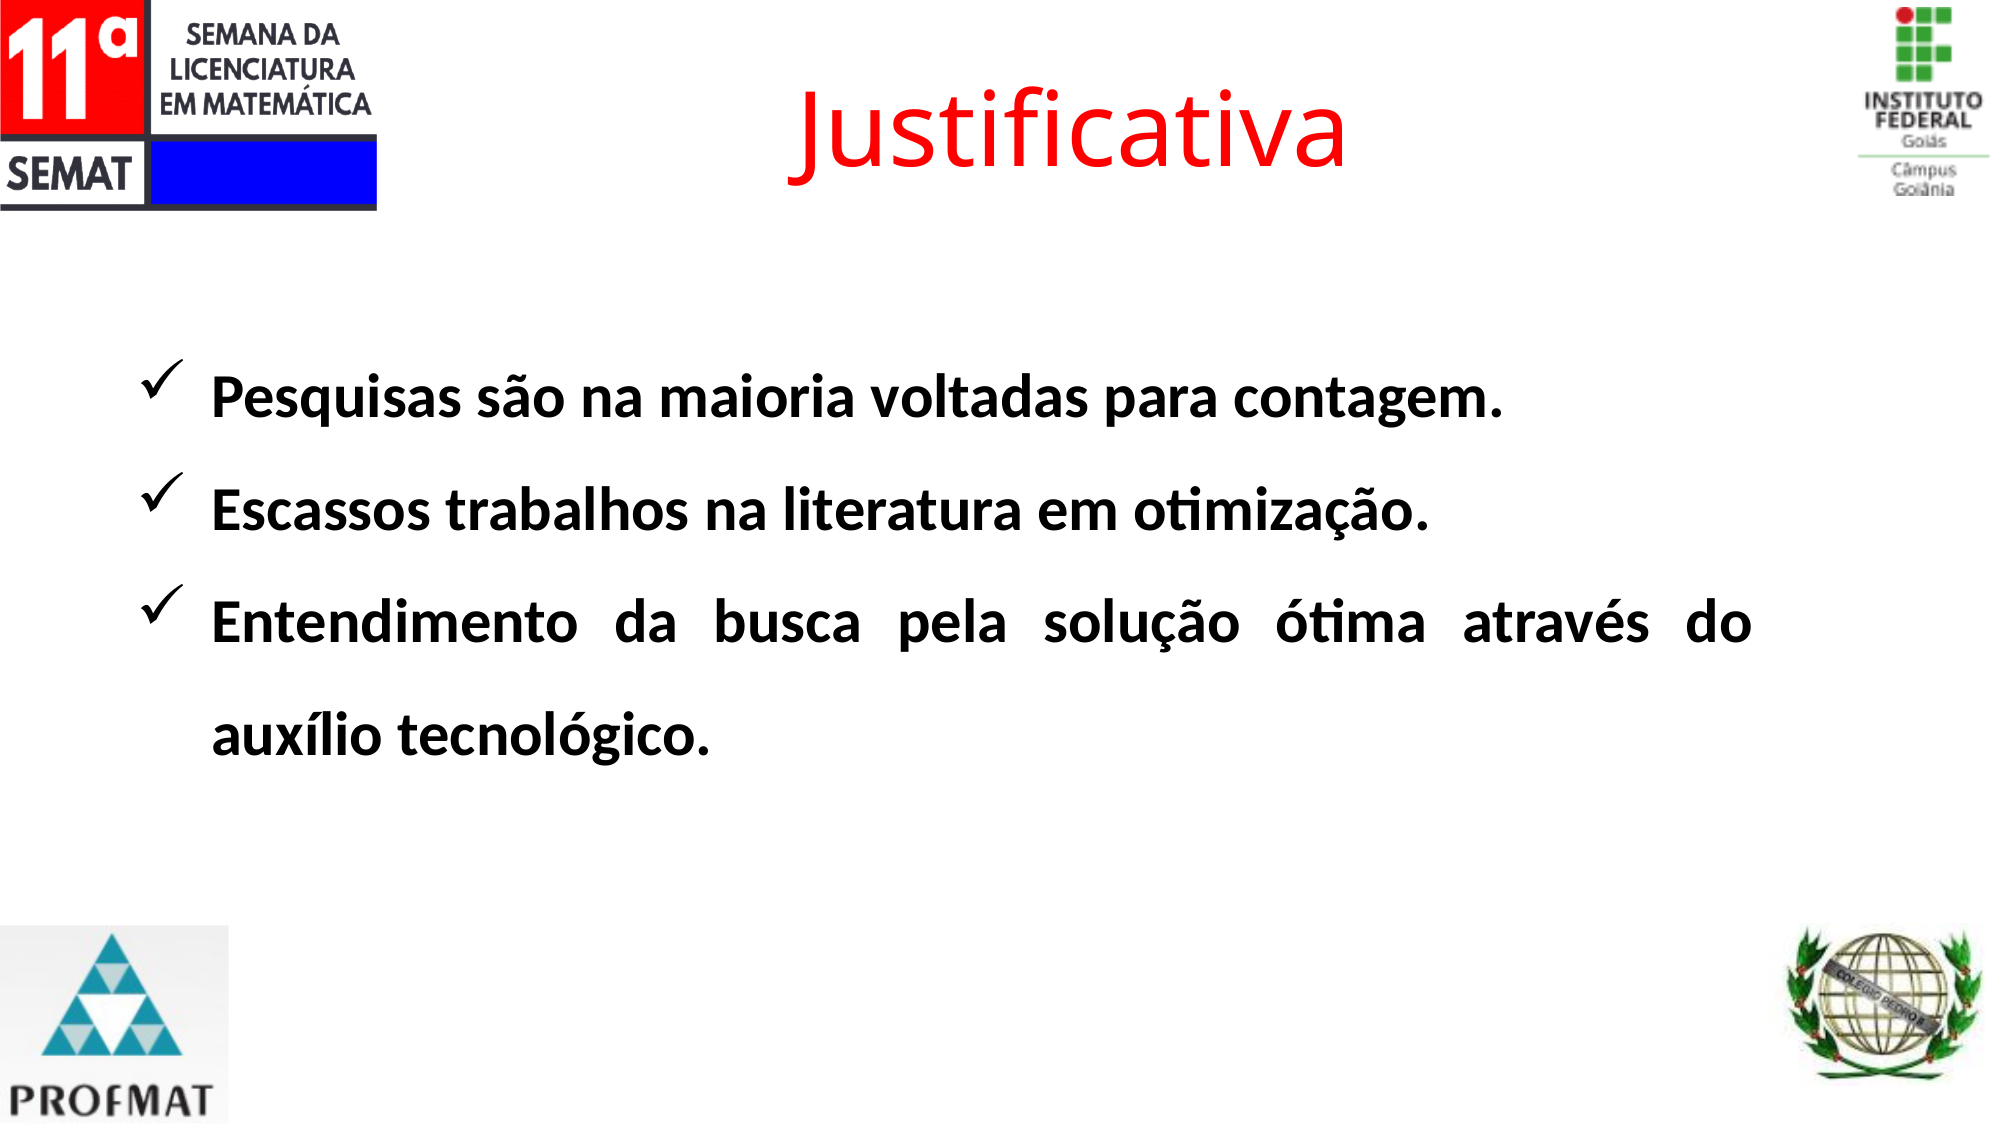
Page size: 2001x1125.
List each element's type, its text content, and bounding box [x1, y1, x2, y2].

picture [0, 923, 232, 1125]
text_box Pesquisas são na maioria voltadas para contagem. Escassos trabalhos na literatura em otimização. Entendimento da busca pela solução ótima através do auxílio tecnológico. [121, 310, 1769, 775]
picture [1849, 7, 2000, 196]
text_box Justificativa [781, 54, 1521, 195]
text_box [0, 0, 376, 211]
picture [1768, 923, 2000, 1086]
